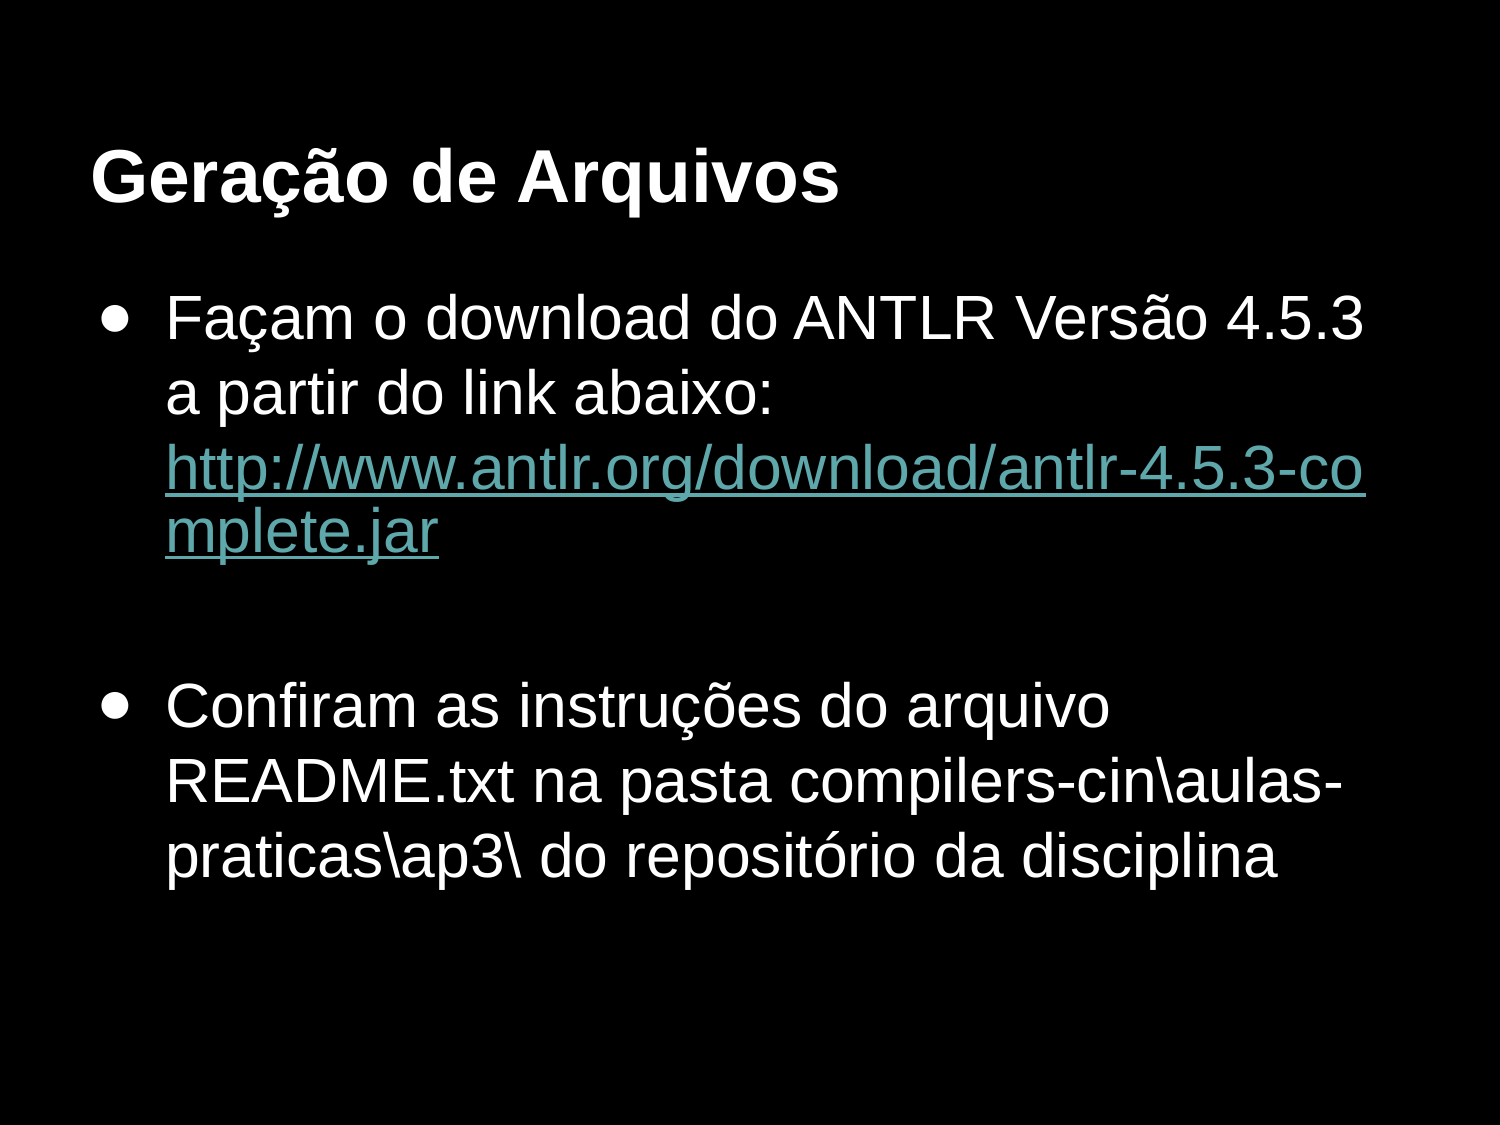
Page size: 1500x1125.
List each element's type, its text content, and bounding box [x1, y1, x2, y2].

list Façam o download do ANTLR Versão 4.5.3 a partir do link abaixo: http://www.antlr.org/download/antlr-4.5.3-complete.jar Confiram as instruções do arquivo README.txt na pasta compilers-cin\aulas-praticas\ap3\ do repositório da disciplina [75, 262, 1425, 1078]
title Geração de Arquivos [75, 45, 1425, 233]
